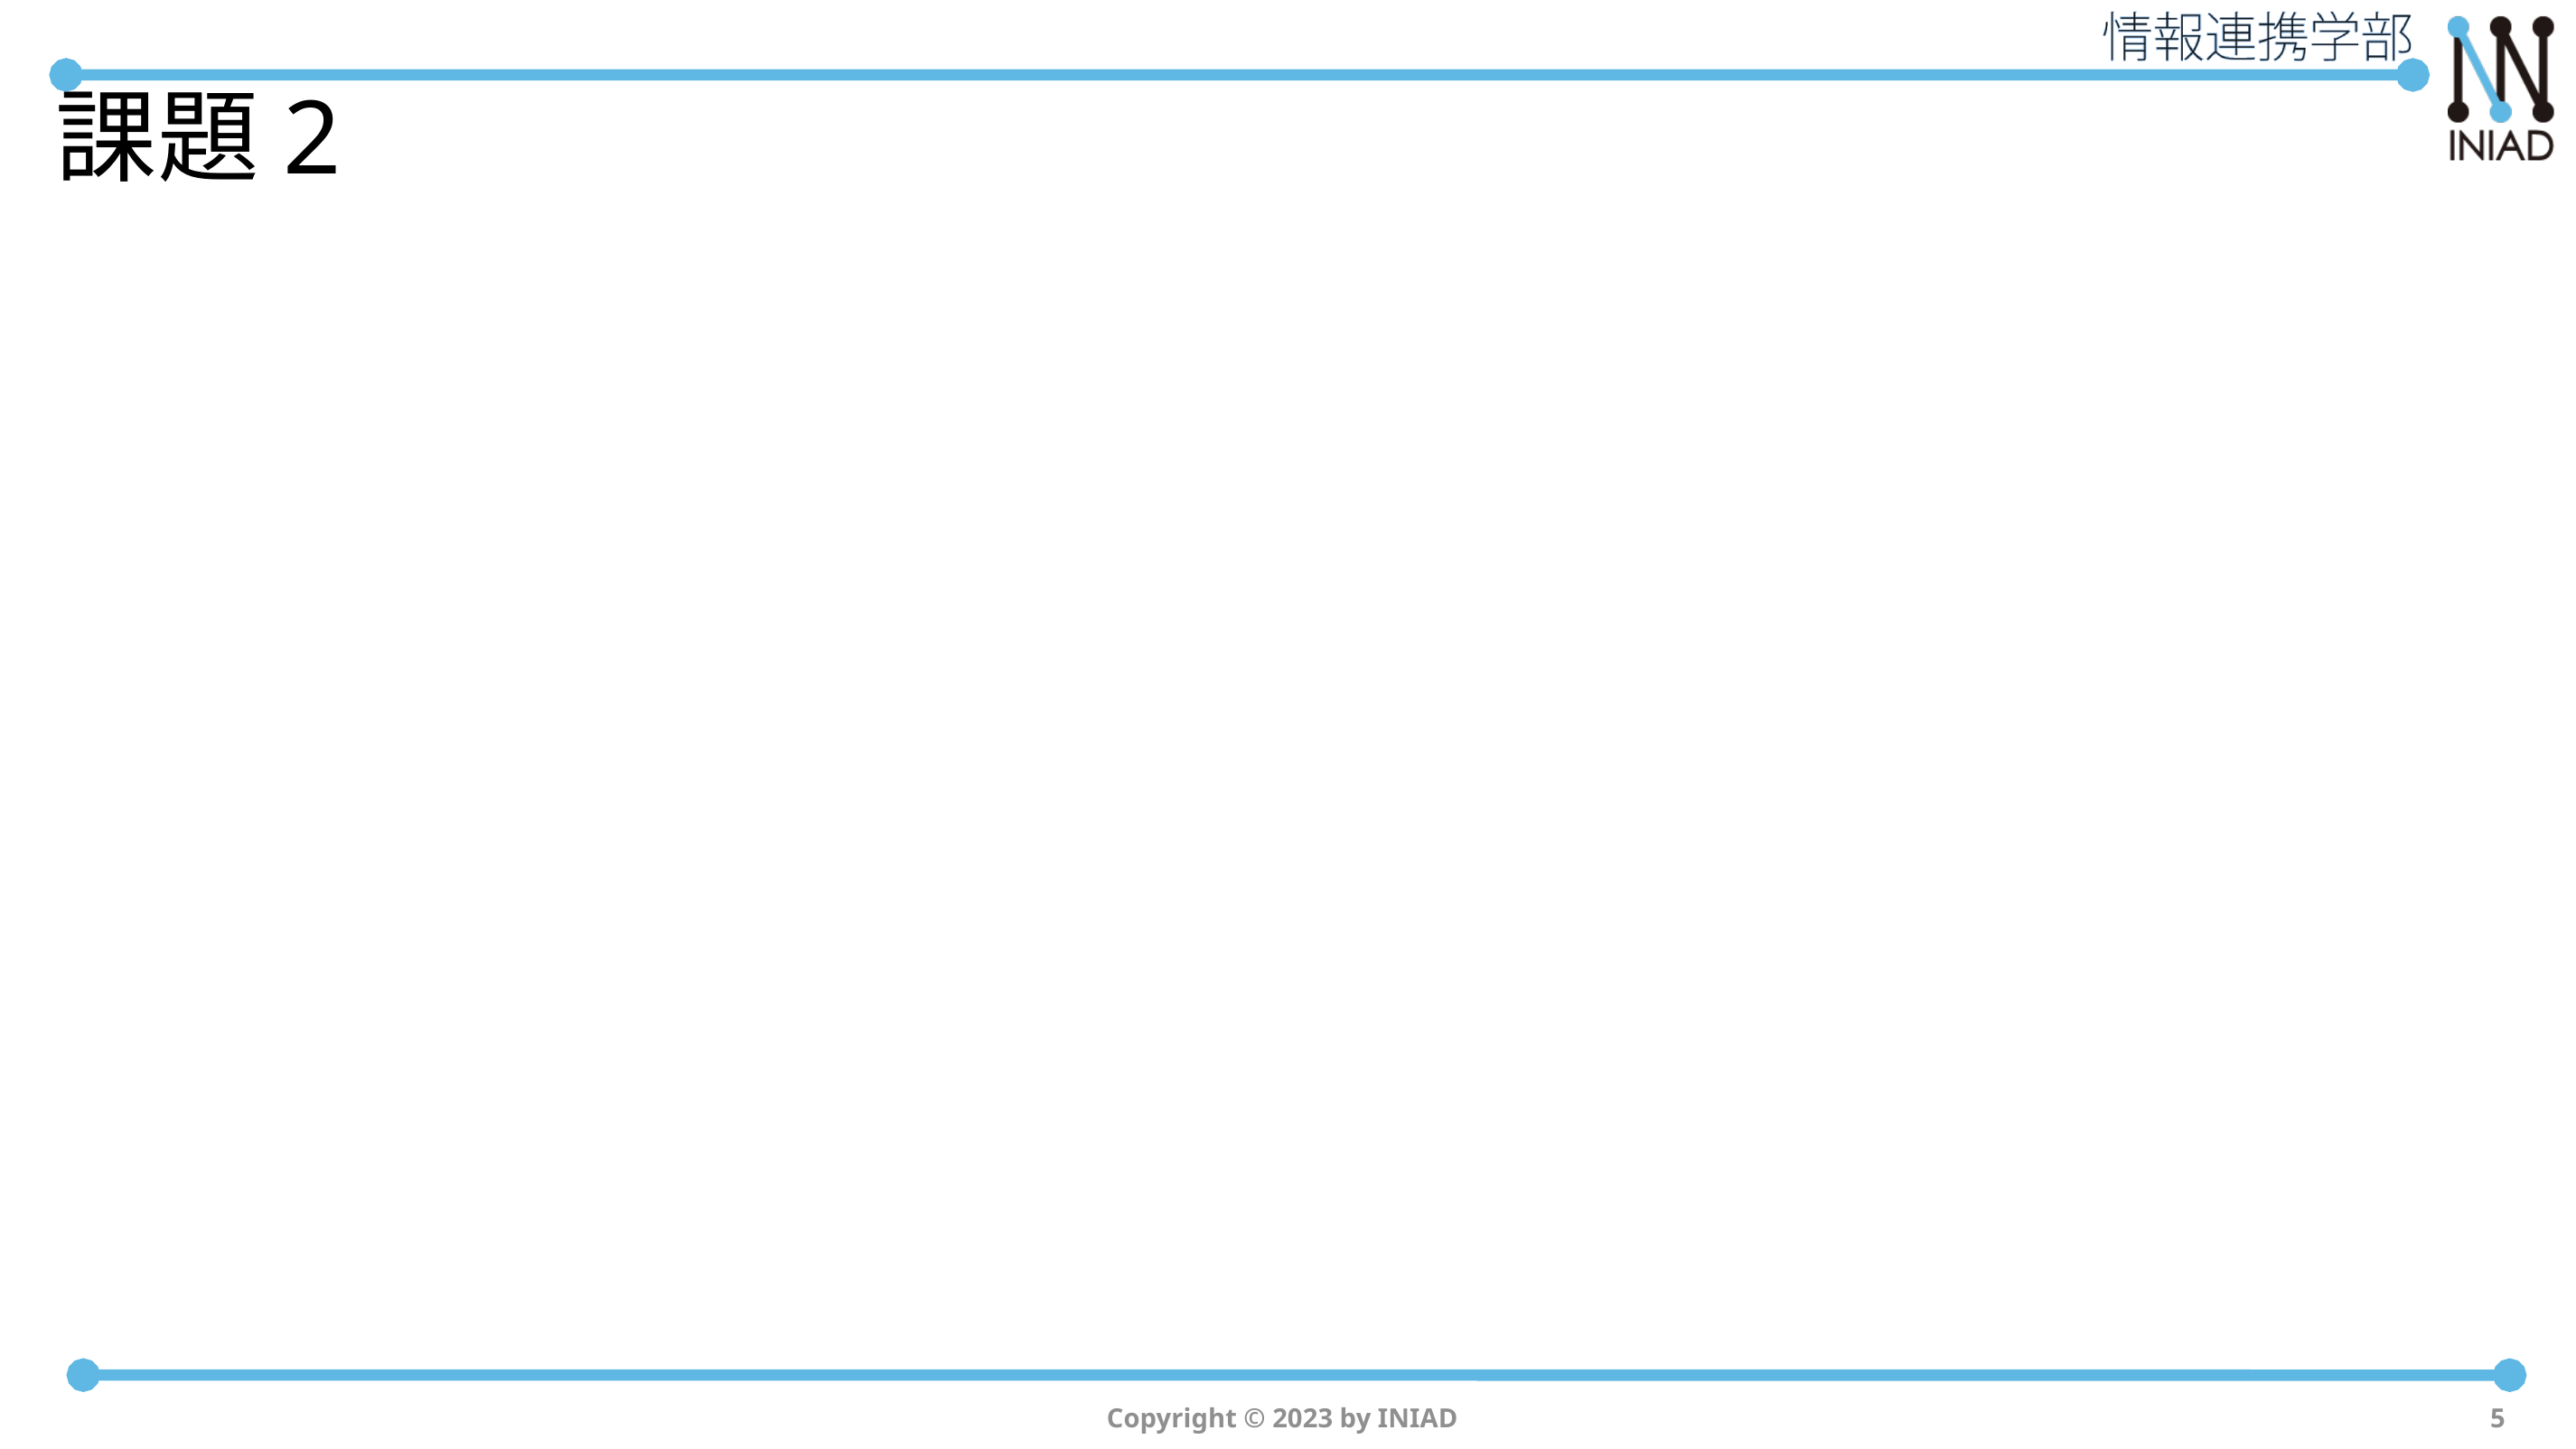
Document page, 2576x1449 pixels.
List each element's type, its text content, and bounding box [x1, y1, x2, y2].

footer Copyright © 2023 by INIAD [59, 1374, 2506, 1445]
title 課題2 [55, 71, 2413, 282]
picture [2448, 12, 2555, 170]
slide_number 5 [2376, 1376, 2519, 1445]
